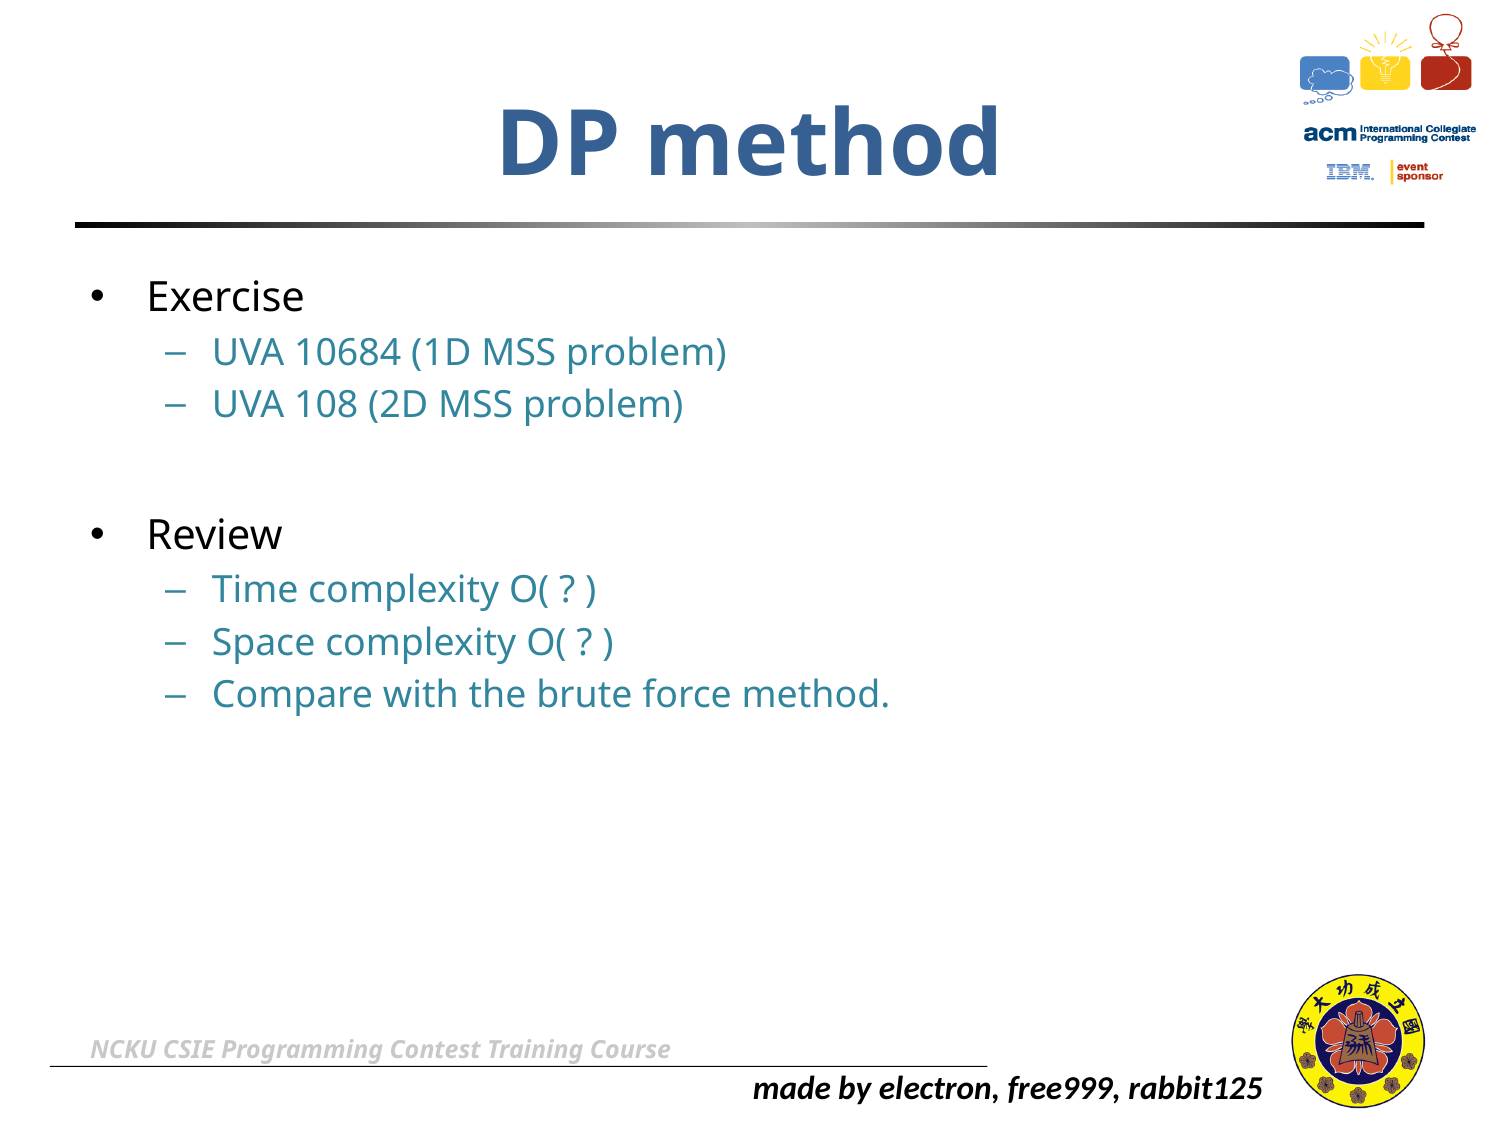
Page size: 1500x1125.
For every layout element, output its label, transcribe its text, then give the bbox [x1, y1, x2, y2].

slide_number NCKU CSIE Programming Contest Training Course [75, 1018, 774, 1079]
picture [1292, 11, 1480, 188]
picture [1282, 970, 1431, 1114]
title DP method [75, 45, 1425, 233]
list Exercise UVA 10684 (1D MSS problem) UVA 108 (2D MSS problem) Review Time complexity O( ? ) Space complexity O( ? ) Compare with the brute force method. [75, 262, 1425, 1005]
